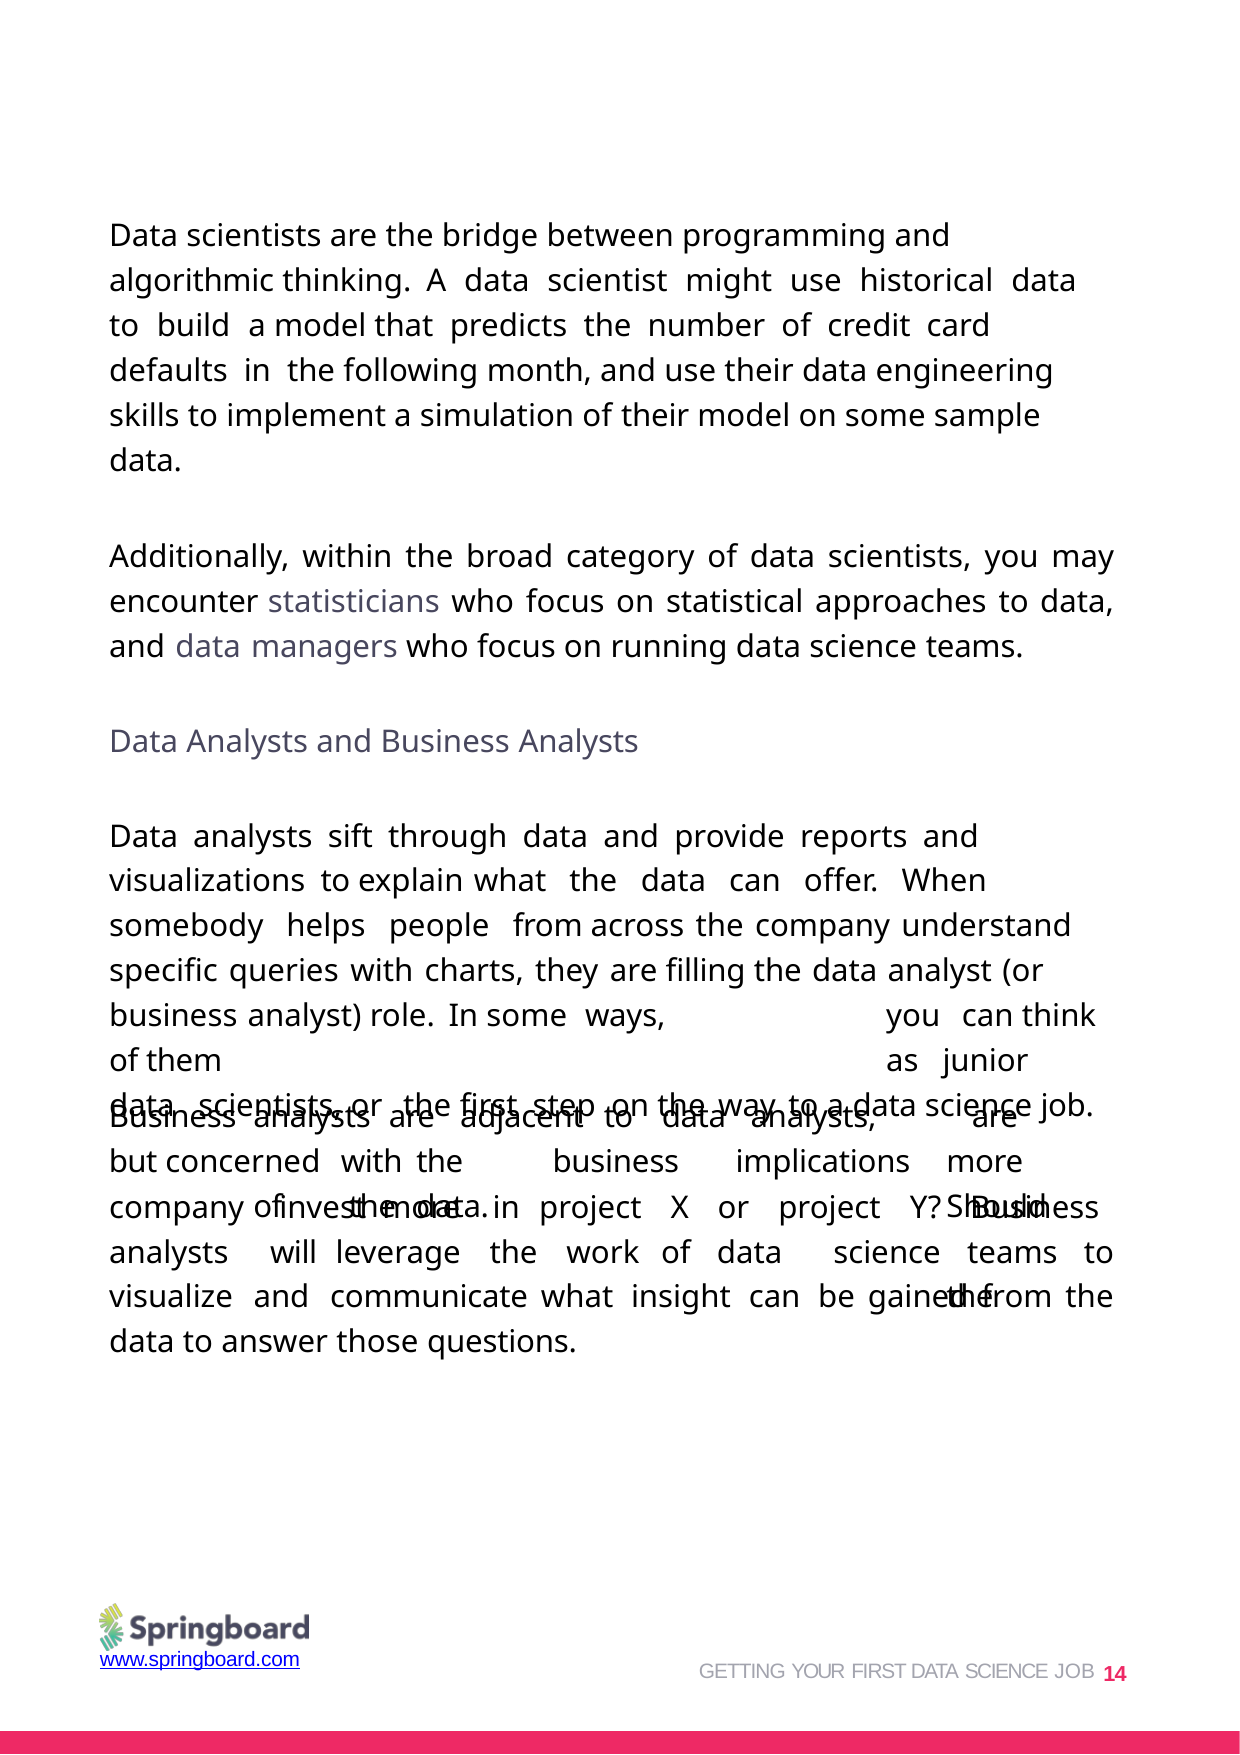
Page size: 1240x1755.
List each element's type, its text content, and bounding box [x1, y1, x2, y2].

picture [99, 1603, 309, 1642]
text_box Business analysts are adjacent to data analysts, but concerned with the business implications of the data. [106, 1087, 944, 1224]
text_box Data scientists are the bridge between programming and algorithmic thinking. A data scientist might use historical data to build a model that predicts the number of credit card defaults in the following month, and use their data engineering skills to implement a simulation of their model on some sample data. Additionally, within the broad category of data scientists, you may encounter statisticians who focus on statistical approaches to data, and data managers who focus on running data science teams. Data Analysts and Business Analysts Data analysts sift through data and provide reports and visualizations to explain what the data can offer. When somebody helps people from across the company understand specific queries with charts, they are filling the data analyst (or business analyst) role. In some ways, you can think of them as junior data scientists, or the first step on the way to a data science job. [107, 206, 1115, 1087]
text_box are more Should the [944, 1087, 1115, 1177]
slide_number GETTING YOUR FIRST DATA SCIENCE JOB 14 [696, 1641, 1141, 1755]
text_box company invest more in project X or project Y? Business analysts will leverage the work of data science teams to visualize and communicate what insight can be gained from the data to answer those questions. [107, 1177, 1115, 1359]
text_box www.springboard.com [97, 1642, 313, 1671]
